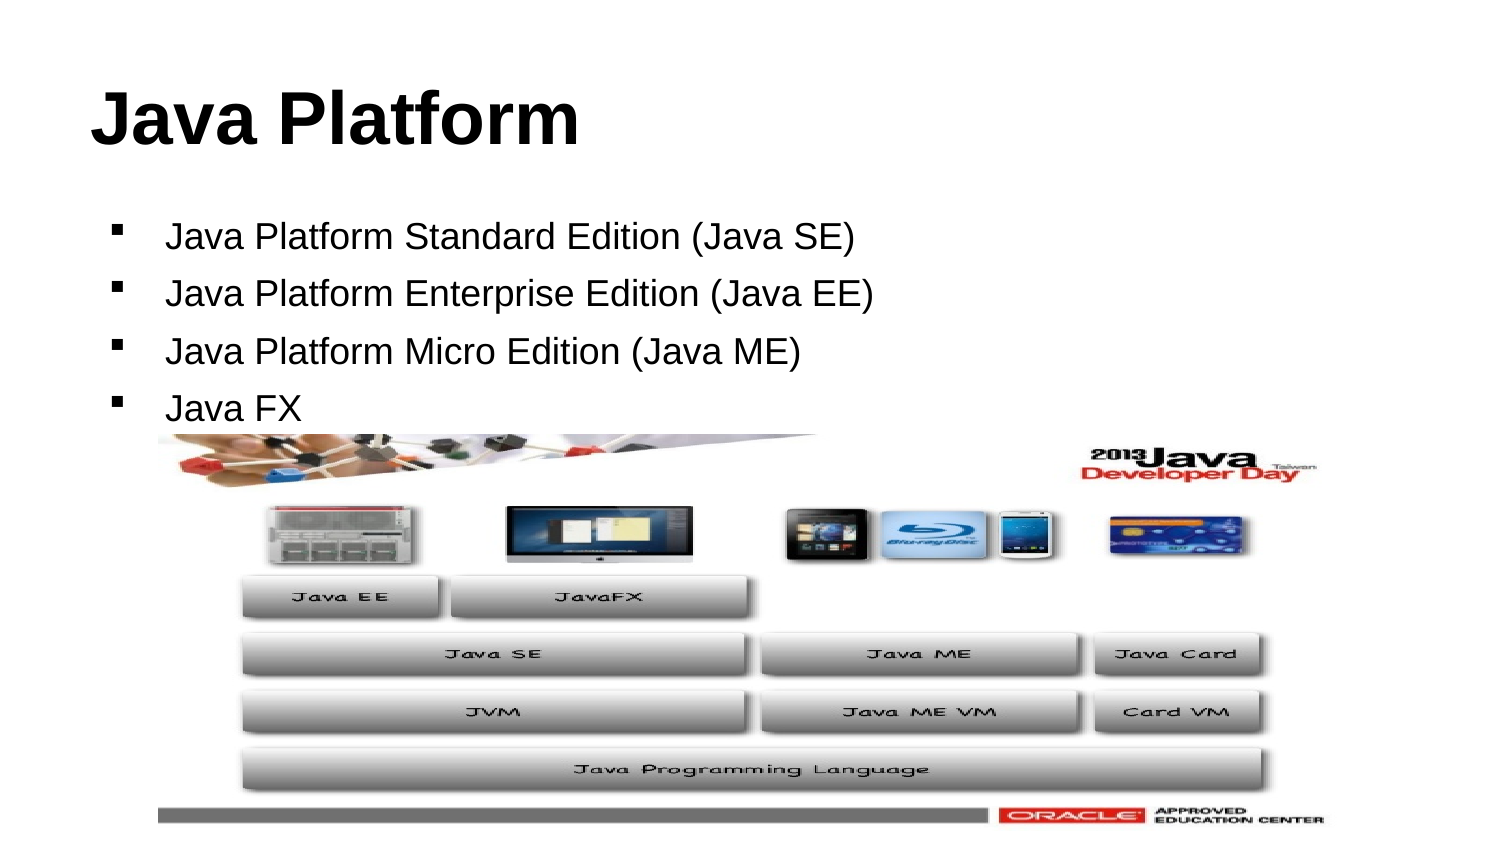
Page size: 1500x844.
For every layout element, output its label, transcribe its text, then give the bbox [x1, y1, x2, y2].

list Java Platform Standard Edition (Java SE) Java Platform Enterprise Edition (Java EE) Java Platform Micro Edition (Java ME) Java FX [75, 196, 1425, 808]
picture [158, 434, 1349, 831]
title Java Platform [75, 33, 1425, 175]
